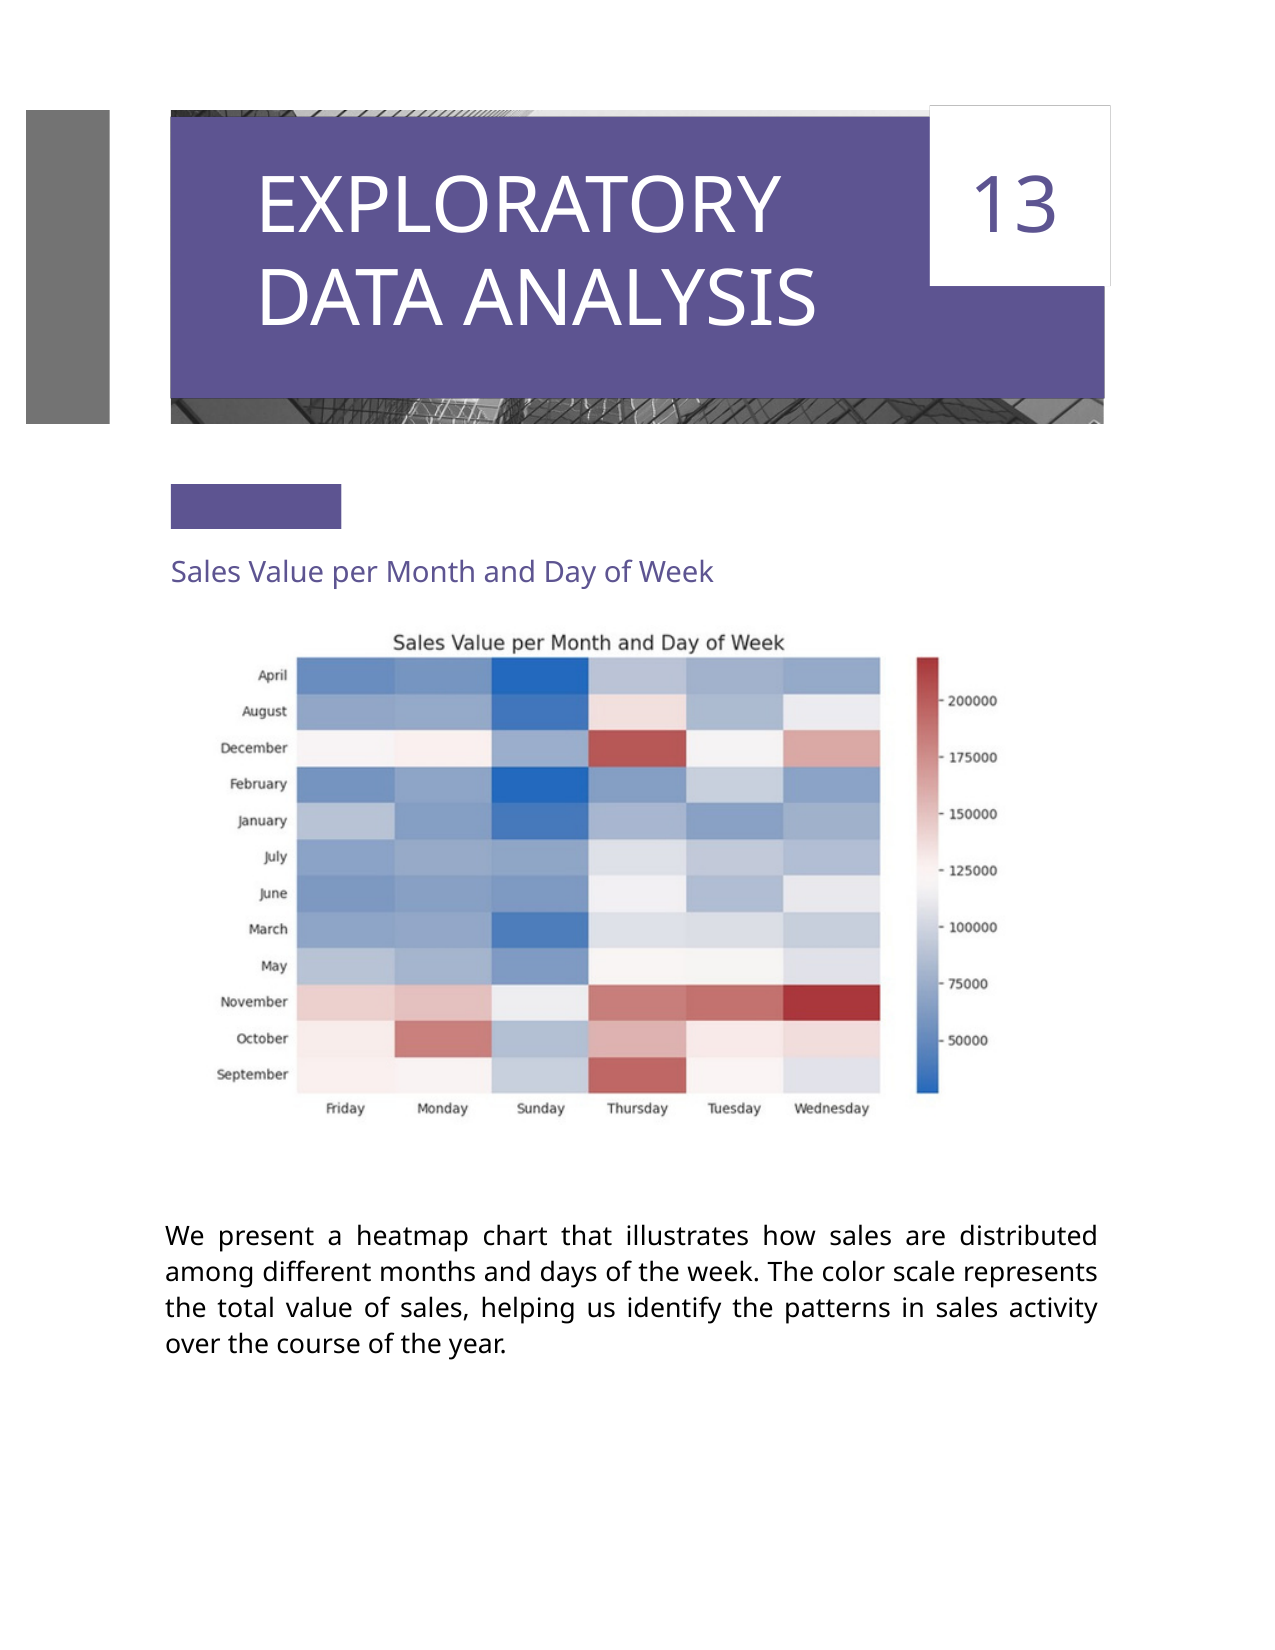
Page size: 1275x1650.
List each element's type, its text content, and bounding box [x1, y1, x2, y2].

text_box EXPLORATORY 13 DATA ANALYSIS [255, 155, 1060, 342]
text_box [160, 95, 1121, 409]
text_box [206, 625, 1006, 1125]
text_box [170, 409, 1104, 424]
text_box [26, 110, 110, 424]
text_box [170, 484, 342, 529]
text_box We present a heatmap chart that illustrates how sales are distributed among different months and days of the week. The color scale represents the total value of sales, helping us identify the patterns in sales activity over the course of the year. [165, 1214, 1099, 1360]
text_box Sales Value per Month and Day of Week [170, 547, 813, 589]
